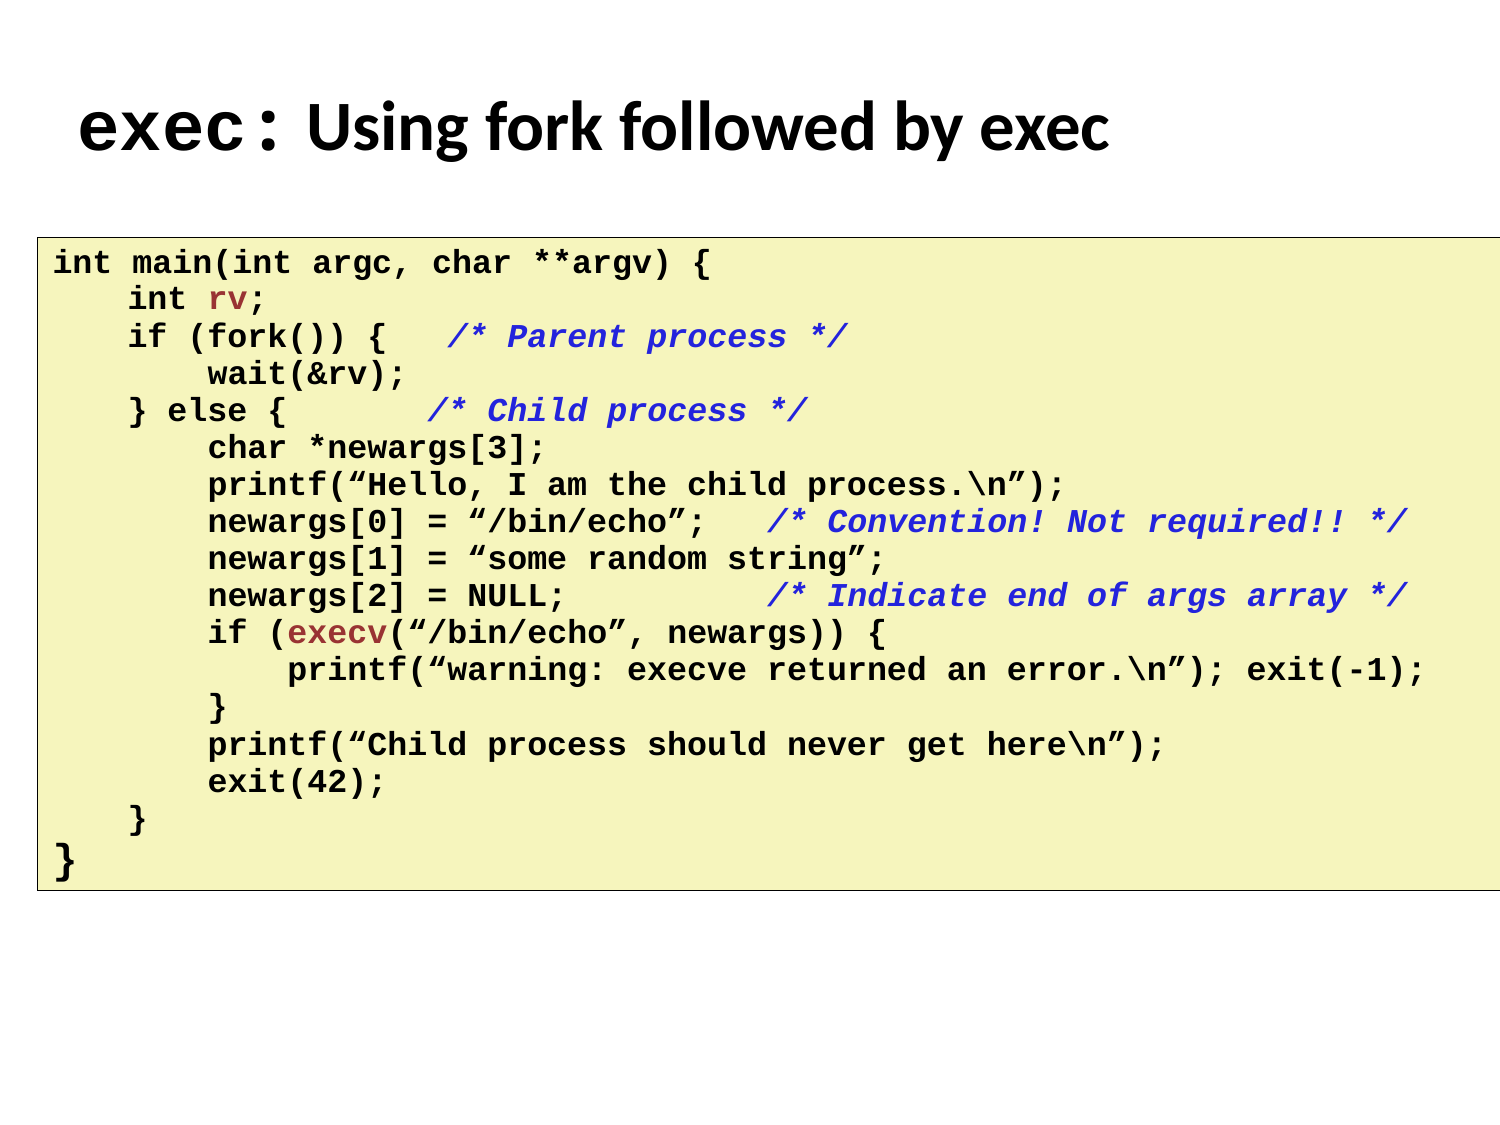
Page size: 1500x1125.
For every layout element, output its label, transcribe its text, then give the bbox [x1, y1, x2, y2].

title exec: Using fork followed by exec [62, 74, 1476, 170]
text_box int main(int argc, char **argv) { int rv; if (fork()) { /* Parent process */ wait(&rv); } else { /* Child process */ char *newargs[3]; printf(“Hello, I am the child process.\n”); newargs[0] = “/bin/echo”; /* Convention! Not required!! */ newargs[1] = “some random string”; newargs[2] = NULL; /* Indicate end of args array */ if (execv(“/bin/echo”, newargs)) { printf(“warning: execve returned an error.\n”); exit(-1); } printf(“Child process should never get here\n”); exit(42); } } [37, 237, 1500, 891]
